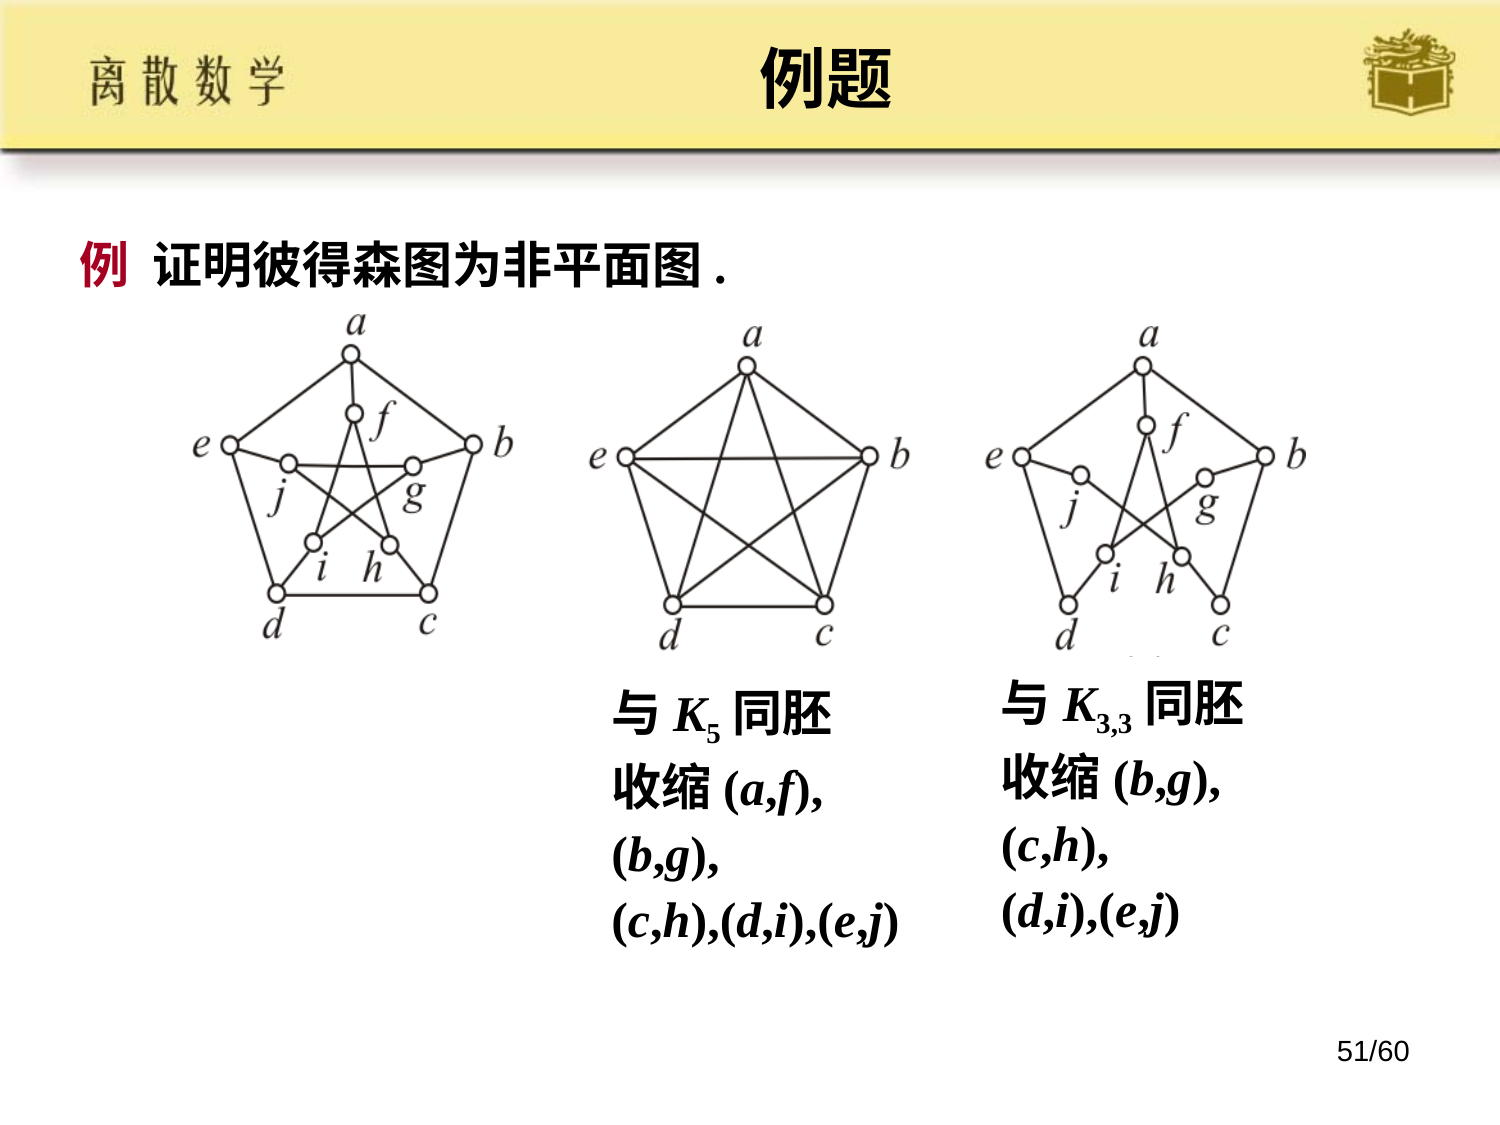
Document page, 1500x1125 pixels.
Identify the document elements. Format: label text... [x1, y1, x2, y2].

text_box 例 证明彼得森图为非平面图. [64, 220, 821, 301]
picture [0, 0, 1500, 1125]
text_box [572, 325, 940, 883]
slide_number 51/60 [1074, 1024, 1426, 1103]
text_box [962, 326, 1341, 873]
title 例题 [324, 42, 1329, 112]
